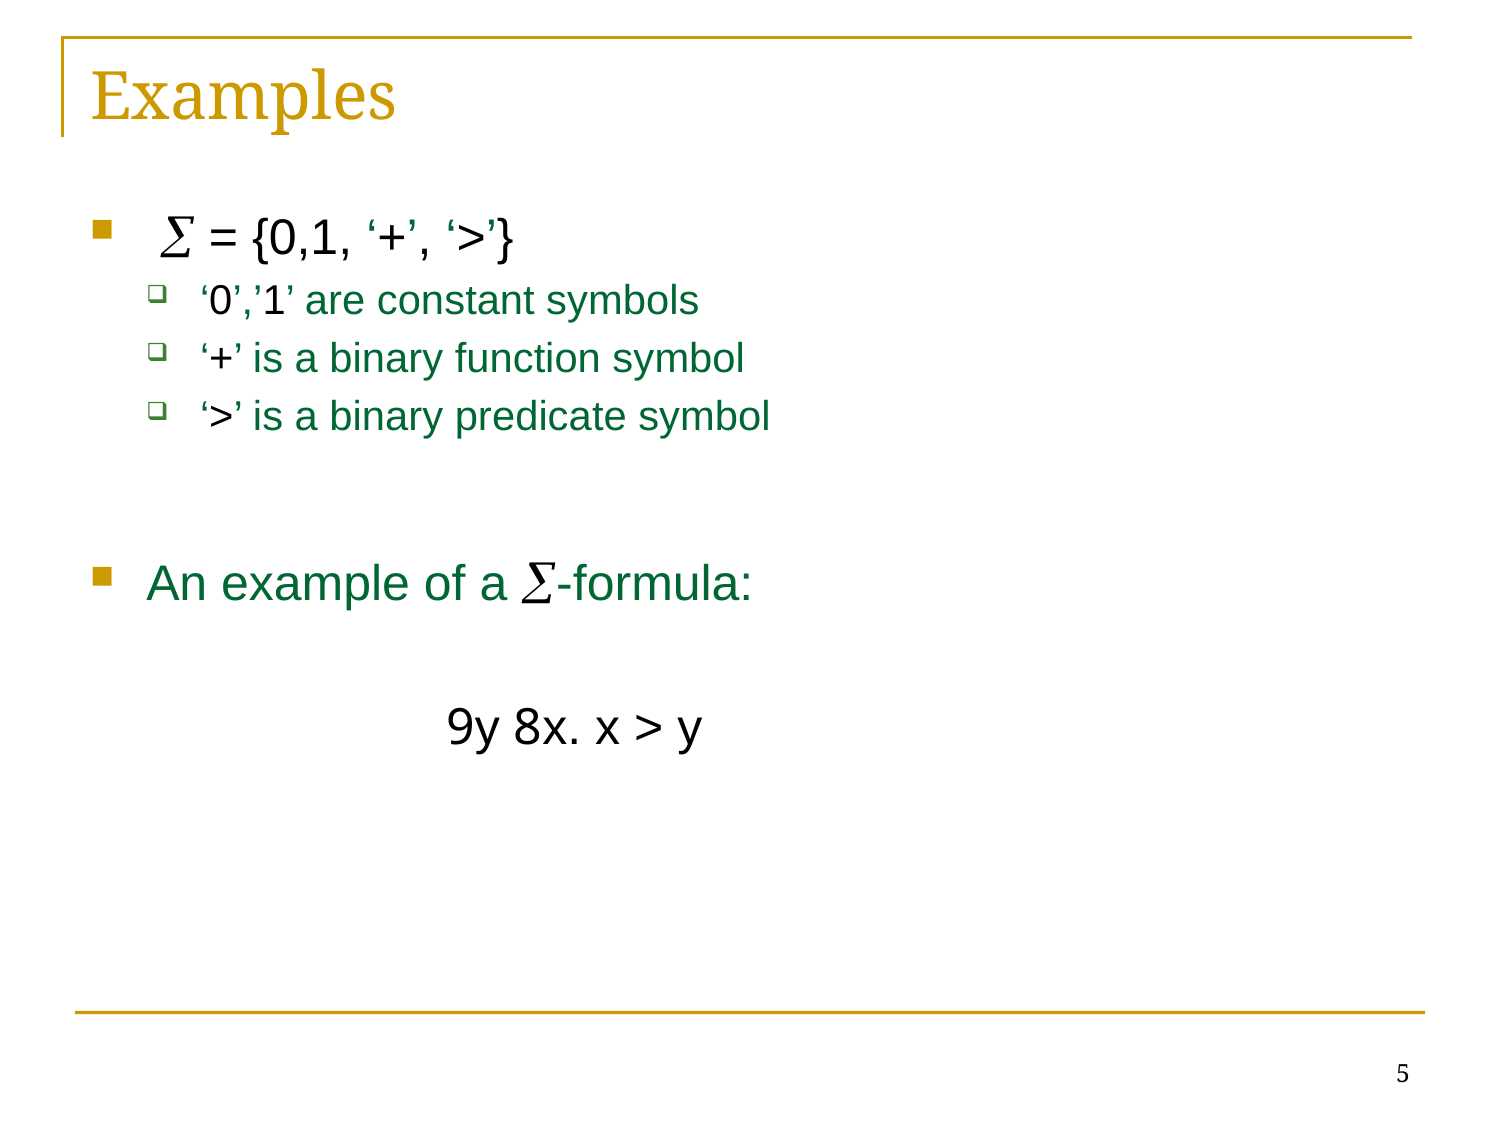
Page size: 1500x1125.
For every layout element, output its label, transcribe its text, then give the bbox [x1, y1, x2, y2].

slide_number 5 [1074, 1023, 1426, 1100]
title Examples [74, 45, 1426, 150]
list  = {0,1, ‘+’, ‘>’} ‘0’,’1’ are constant symbols ‘+’ is a binary function symbol ‘>’ is a binary predicate symbol An example of a -formula: 9y 8x. x > y [74, 184, 1426, 1006]
